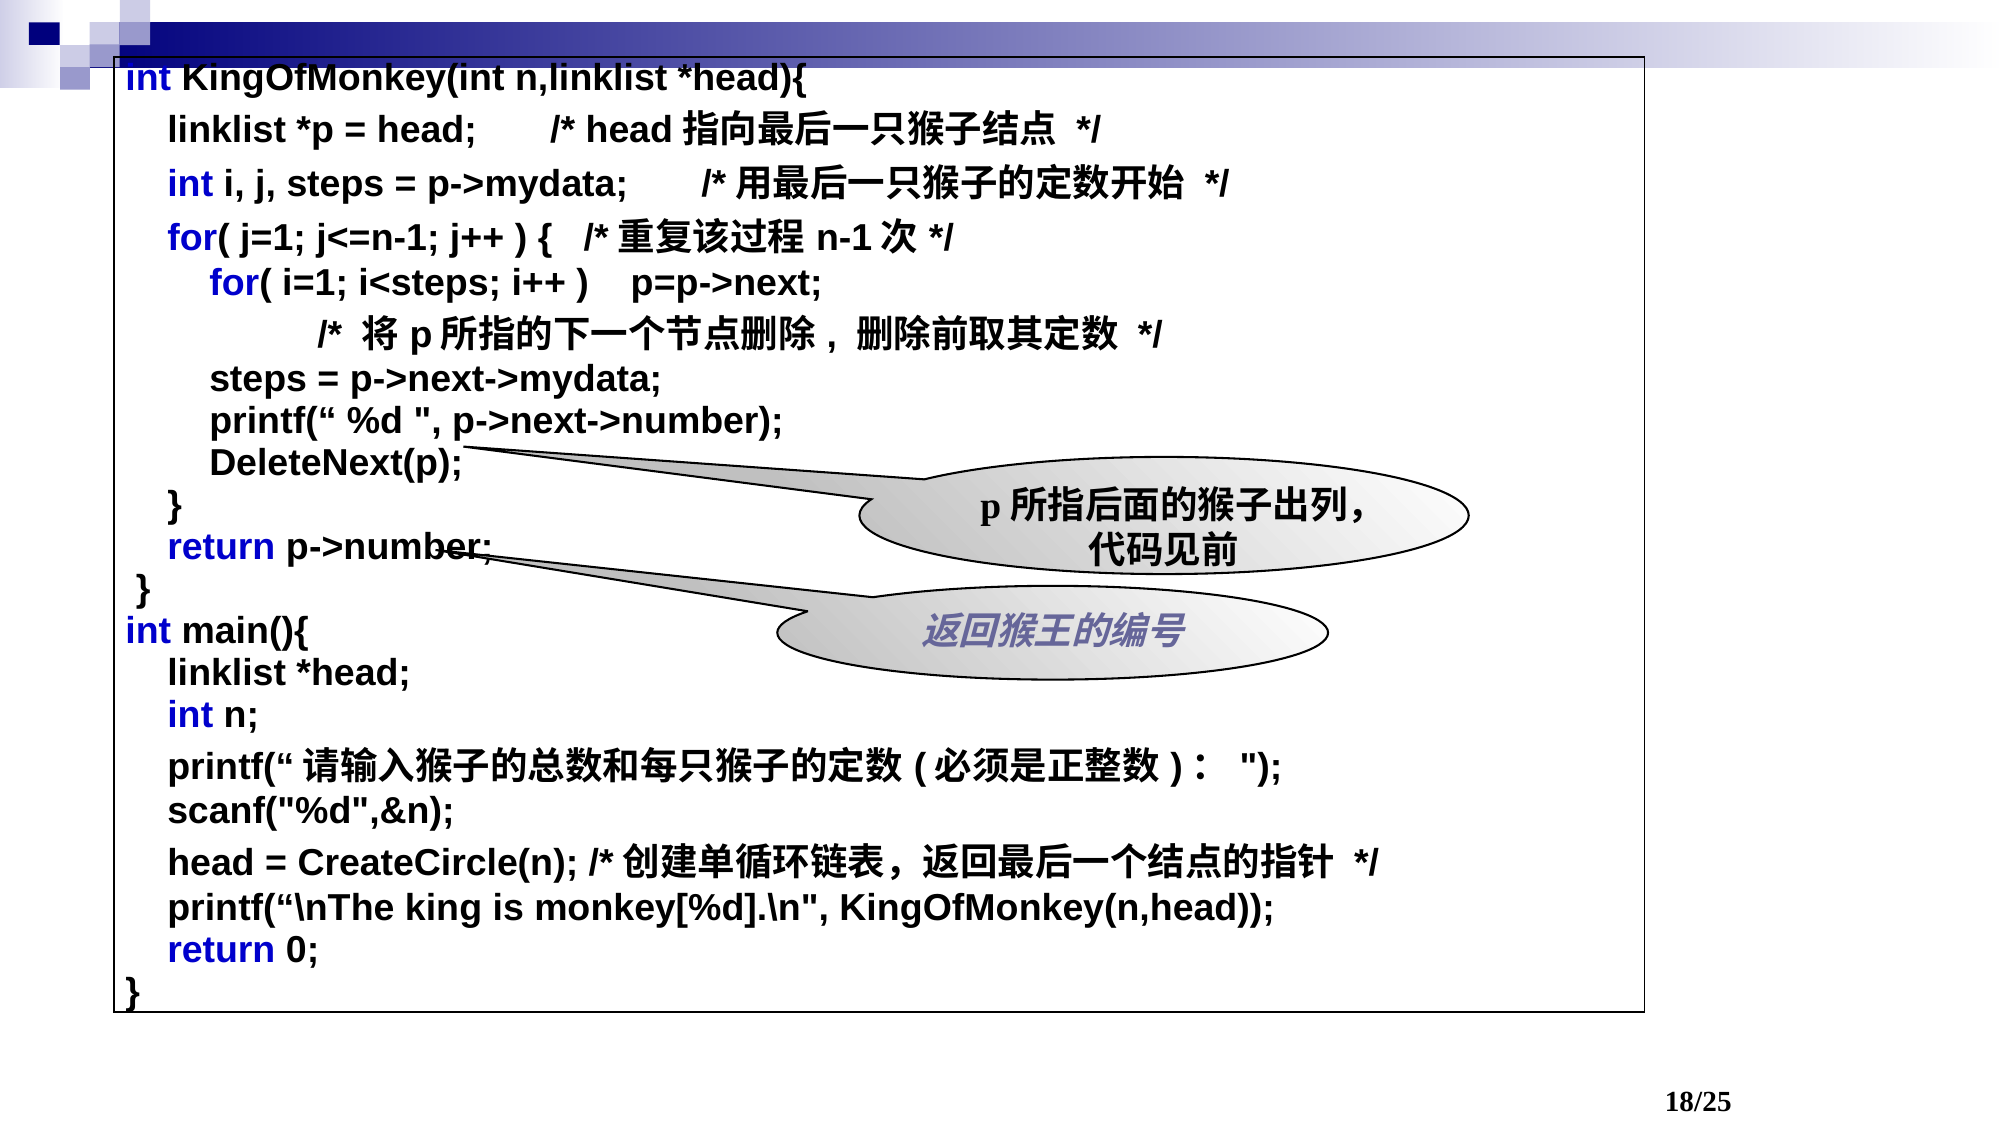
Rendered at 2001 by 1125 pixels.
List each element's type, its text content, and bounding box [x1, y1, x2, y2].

text_box p所指后面的猴子出列，代码见前 [463, 446, 1469, 575]
text_box 18/25 [1650, 1074, 1750, 1125]
text_box 返回猴王的编号 [435, 549, 1329, 680]
table_header int KingOfMonkey(int n,linklist *head){ linklist *p = head; /* head指向最后一只猴子结点 */ int i, j, steps = p->mydata; /*用最后一只猴子的定数开始 */ for( j=1; j<=n-1; j++ ) { /*重复该过程n-1次*/ for( i=1; i<steps; i++ ) p=p->next; /* 将p所指的下一个节点删除, 删除前取其定数 */ steps = p->next->mydata; printf(“ %d ", p->next->number); DeleteNext(p); } return p->number; } int main(){ linklist *head; int n; printf(“请输入猴子的总数和每只猴子的定数(必须是正整数)："); scanf("%d",&n); head = CreateCircle(n); /*创建单循环链表，返回最后一个结点的指针 */ printf(“\nThe king is monkey[%d].\n", KingOfMonkey(n,head)); return 0; } [115, 58, 1644, 1011]
